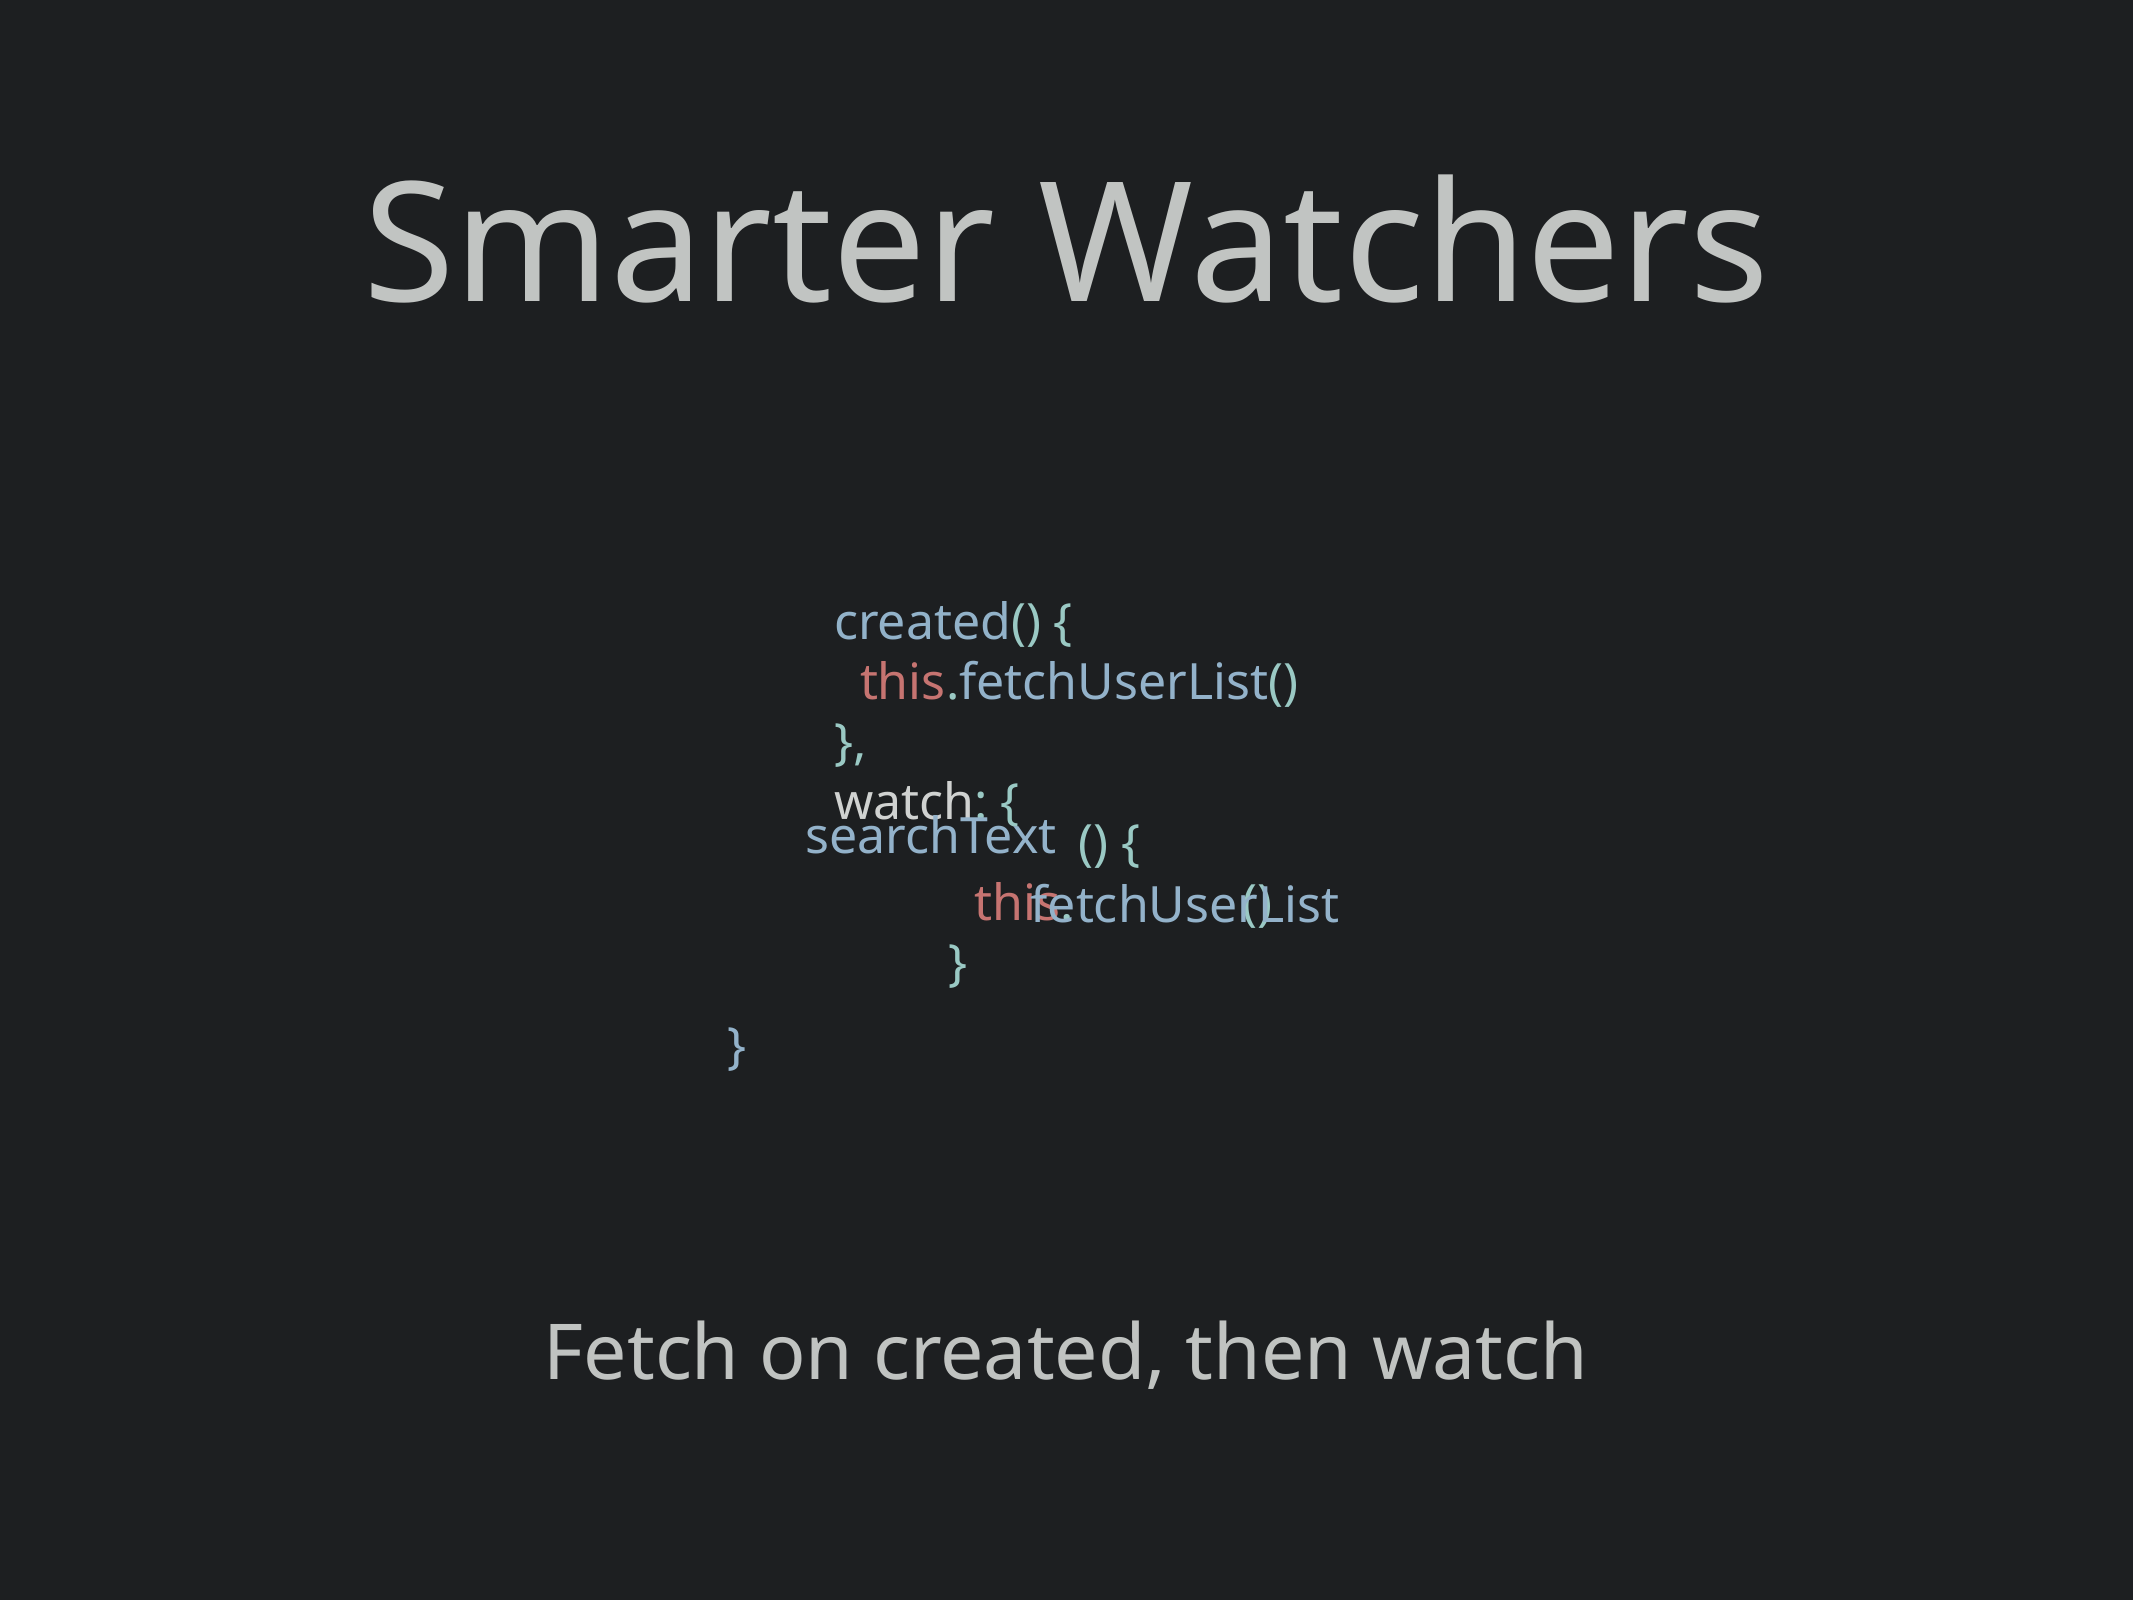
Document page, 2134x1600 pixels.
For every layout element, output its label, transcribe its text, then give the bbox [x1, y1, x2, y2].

text_box fetchUserList [1022, 863, 1349, 941]
text_box Fetch on created, then watch [535, 1275, 1598, 1404]
text_box created() { this.fetchUserList() }, watch: { [825, 581, 1308, 863]
text_box Smarter Watchers [354, 86, 1779, 343]
text_box () { this. () } [1066, 801, 1282, 863]
text_box searchText [797, 795, 1066, 872]
text_box } [719, 1005, 756, 1082]
text_box created() { this.fetchUserList() }, watch: { [825, 872, 1308, 1019]
text_box () { this. () } [914, 872, 1282, 999]
